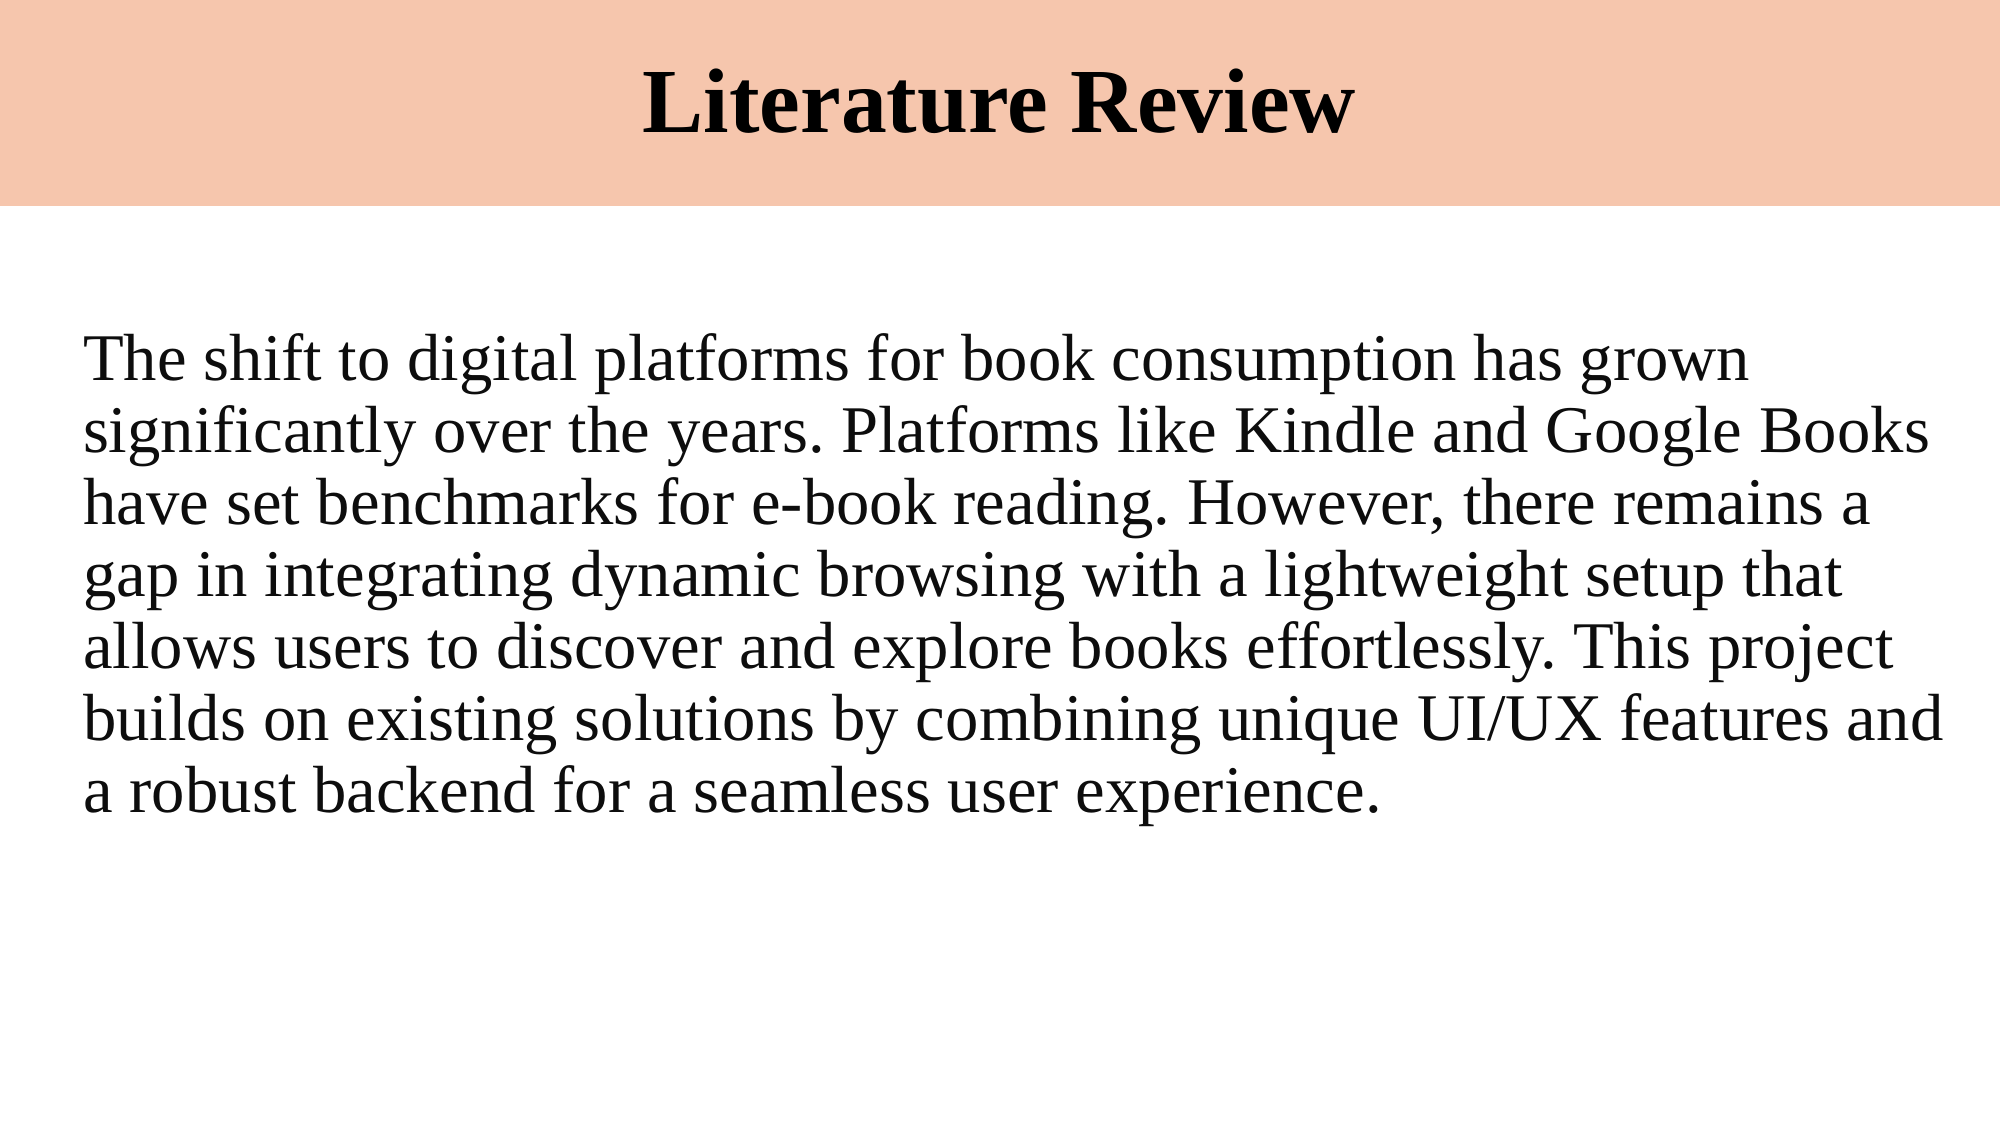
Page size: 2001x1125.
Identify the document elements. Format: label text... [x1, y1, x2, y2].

title Literature Review [0, 0, 2000, 206]
list The shift to digital platforms for book consumption has grown significantly over the years. Platforms like Kindle and Google Books have set benchmarks for e-book reading. However, there remains a gap in integrating dynamic browsing with a lightweight setup that allows users to discover and explore books effortlessly. This project builds on existing solutions by combining unique UI/UX features and a robust backend for a seamless user experience. [68, 315, 1971, 957]
